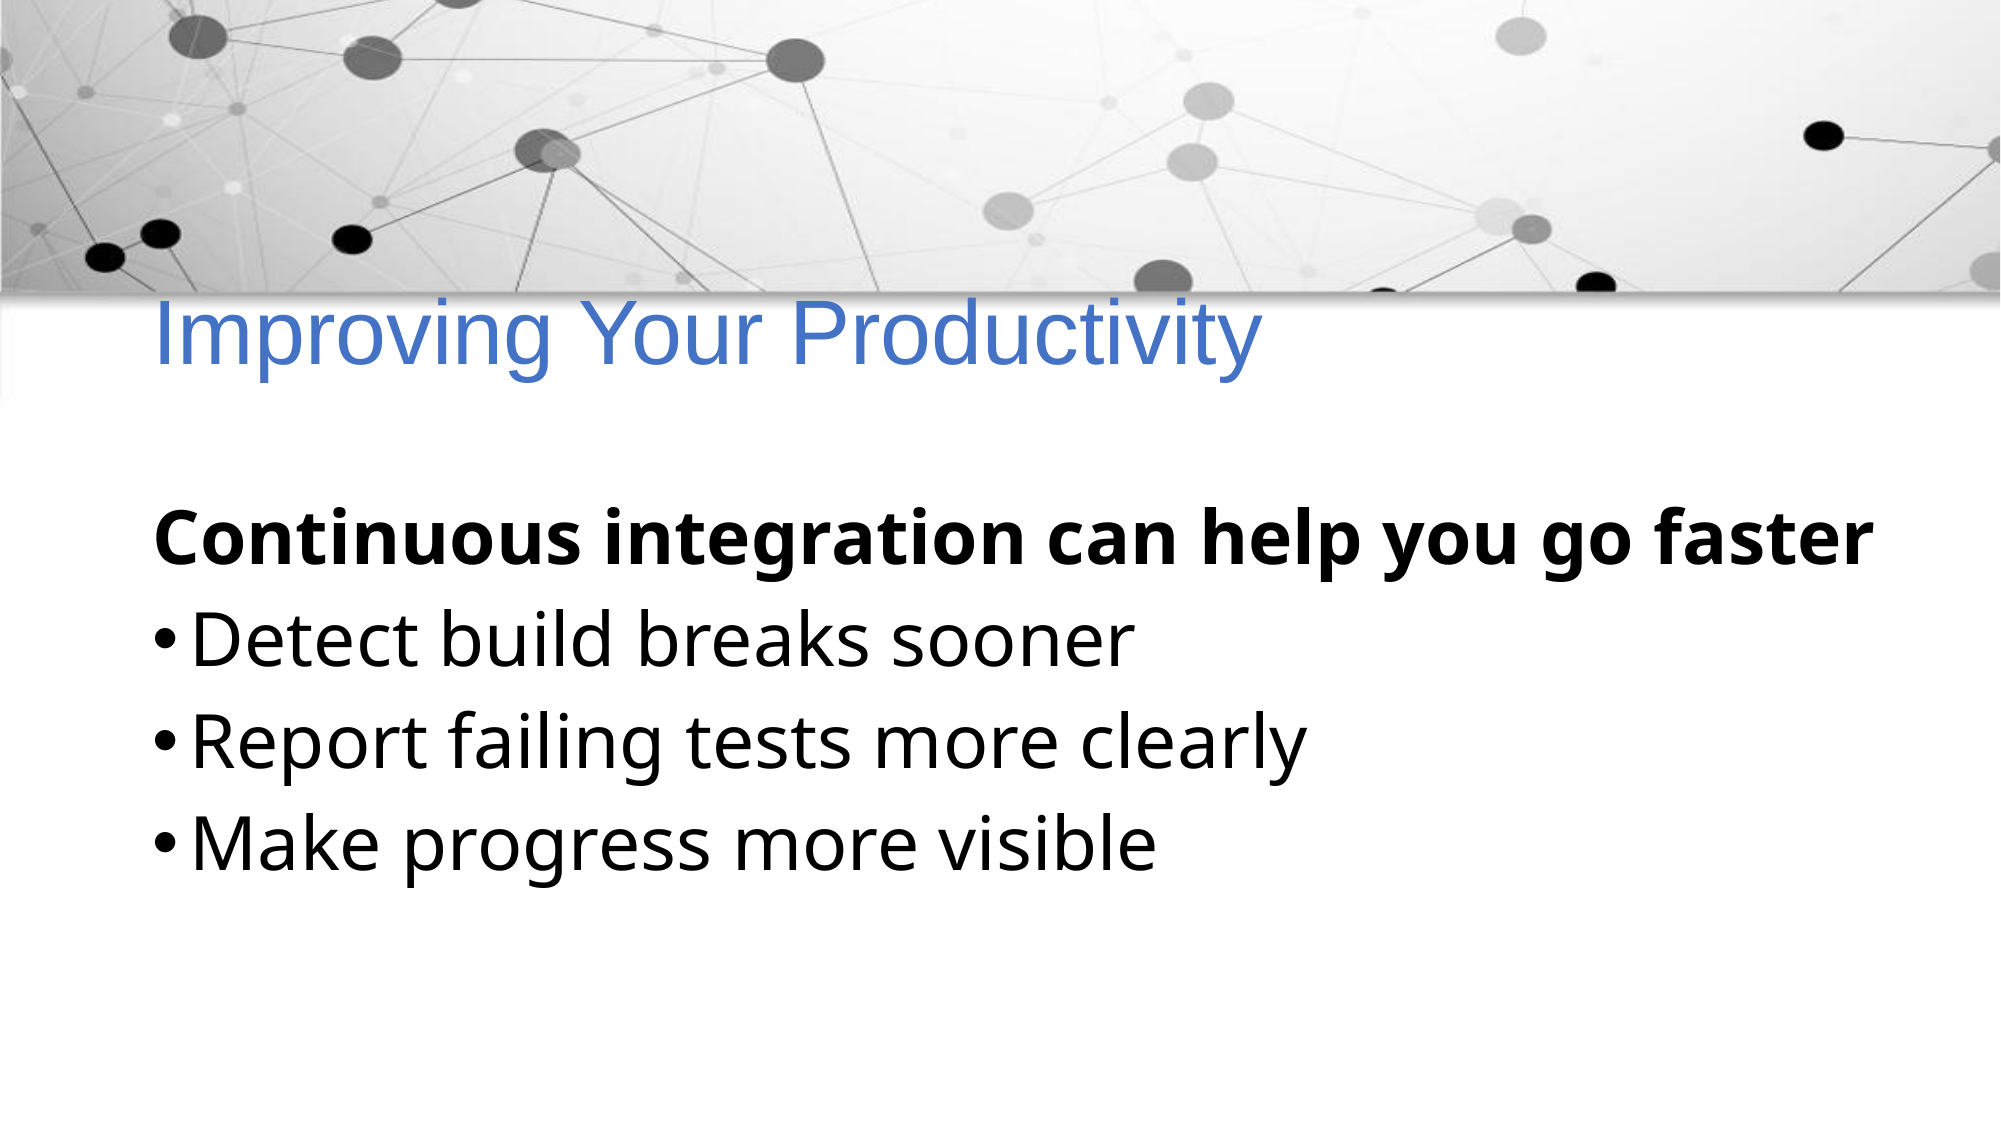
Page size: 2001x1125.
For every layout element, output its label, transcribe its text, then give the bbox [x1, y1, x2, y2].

title Improving Your Productivity [137, 226, 1571, 444]
picture [0, 0, 2001, 1125]
list Continuous integration can help you go faster Detect build breaks sooner Report failing tests more clearly Make progress more visible [137, 492, 1926, 1125]
